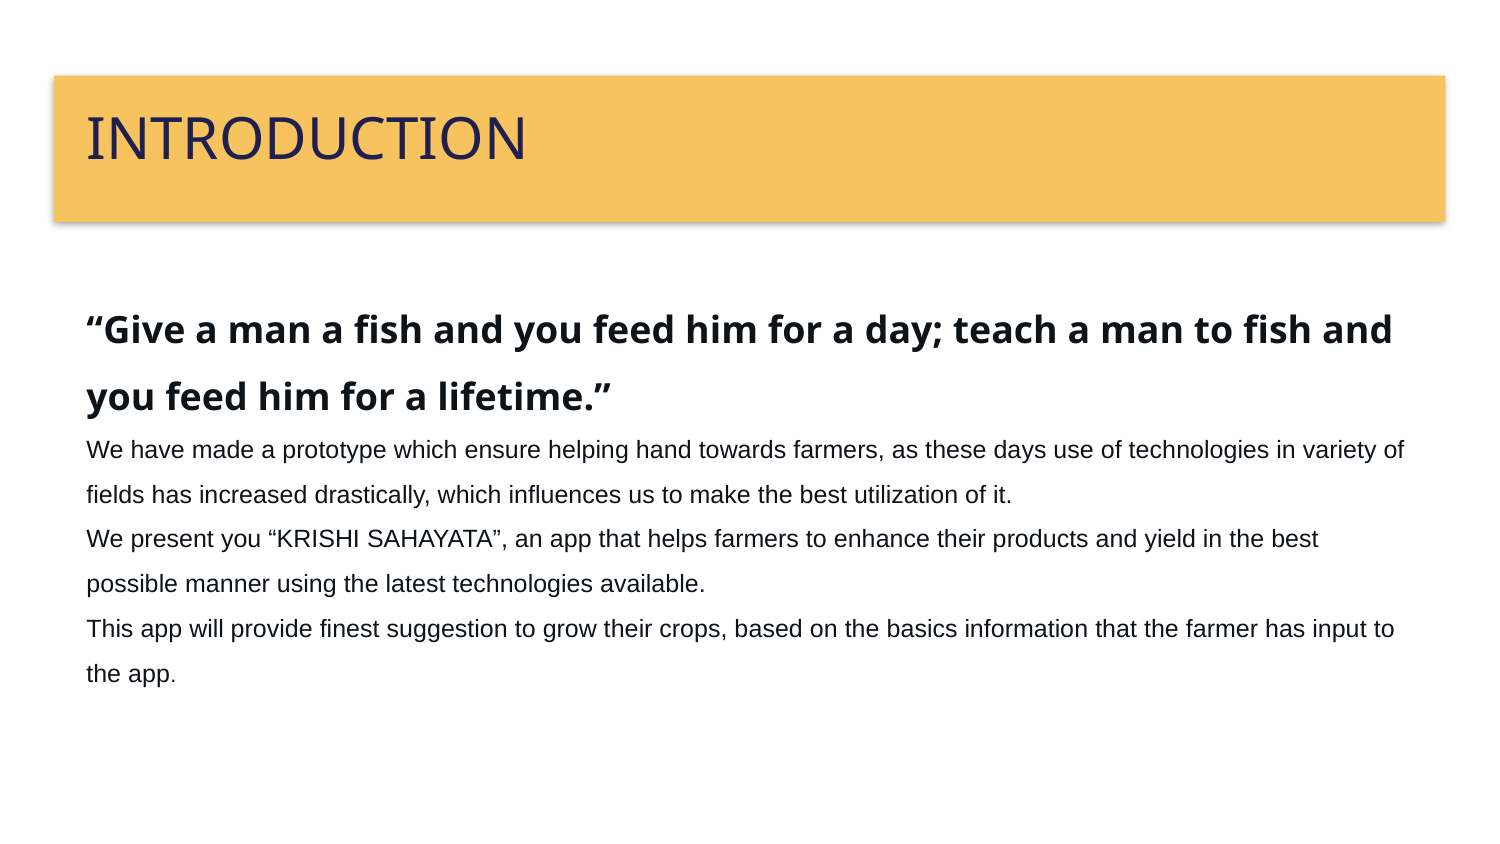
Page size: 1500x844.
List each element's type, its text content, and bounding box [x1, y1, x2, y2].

title INTRODUCTION [71, 86, 1429, 212]
list “Give a man a fish and you feed him for a day; teach a man to fish and you feed him for a lifetime.” We have made a prototype which ensure helping hand towards farmers, as these days use of technologies in variety of fields has increased drastically, which influences us to make the best utilization of it. We present you “KRISHI SAHAYATA”, an app that helps farmers to enhance their products and yield in the best possible manner using the latest technologies available. This app will provide finest suggestion to grow their crops, based on the basics information that the farmer has input to the app. [71, 268, 1429, 721]
